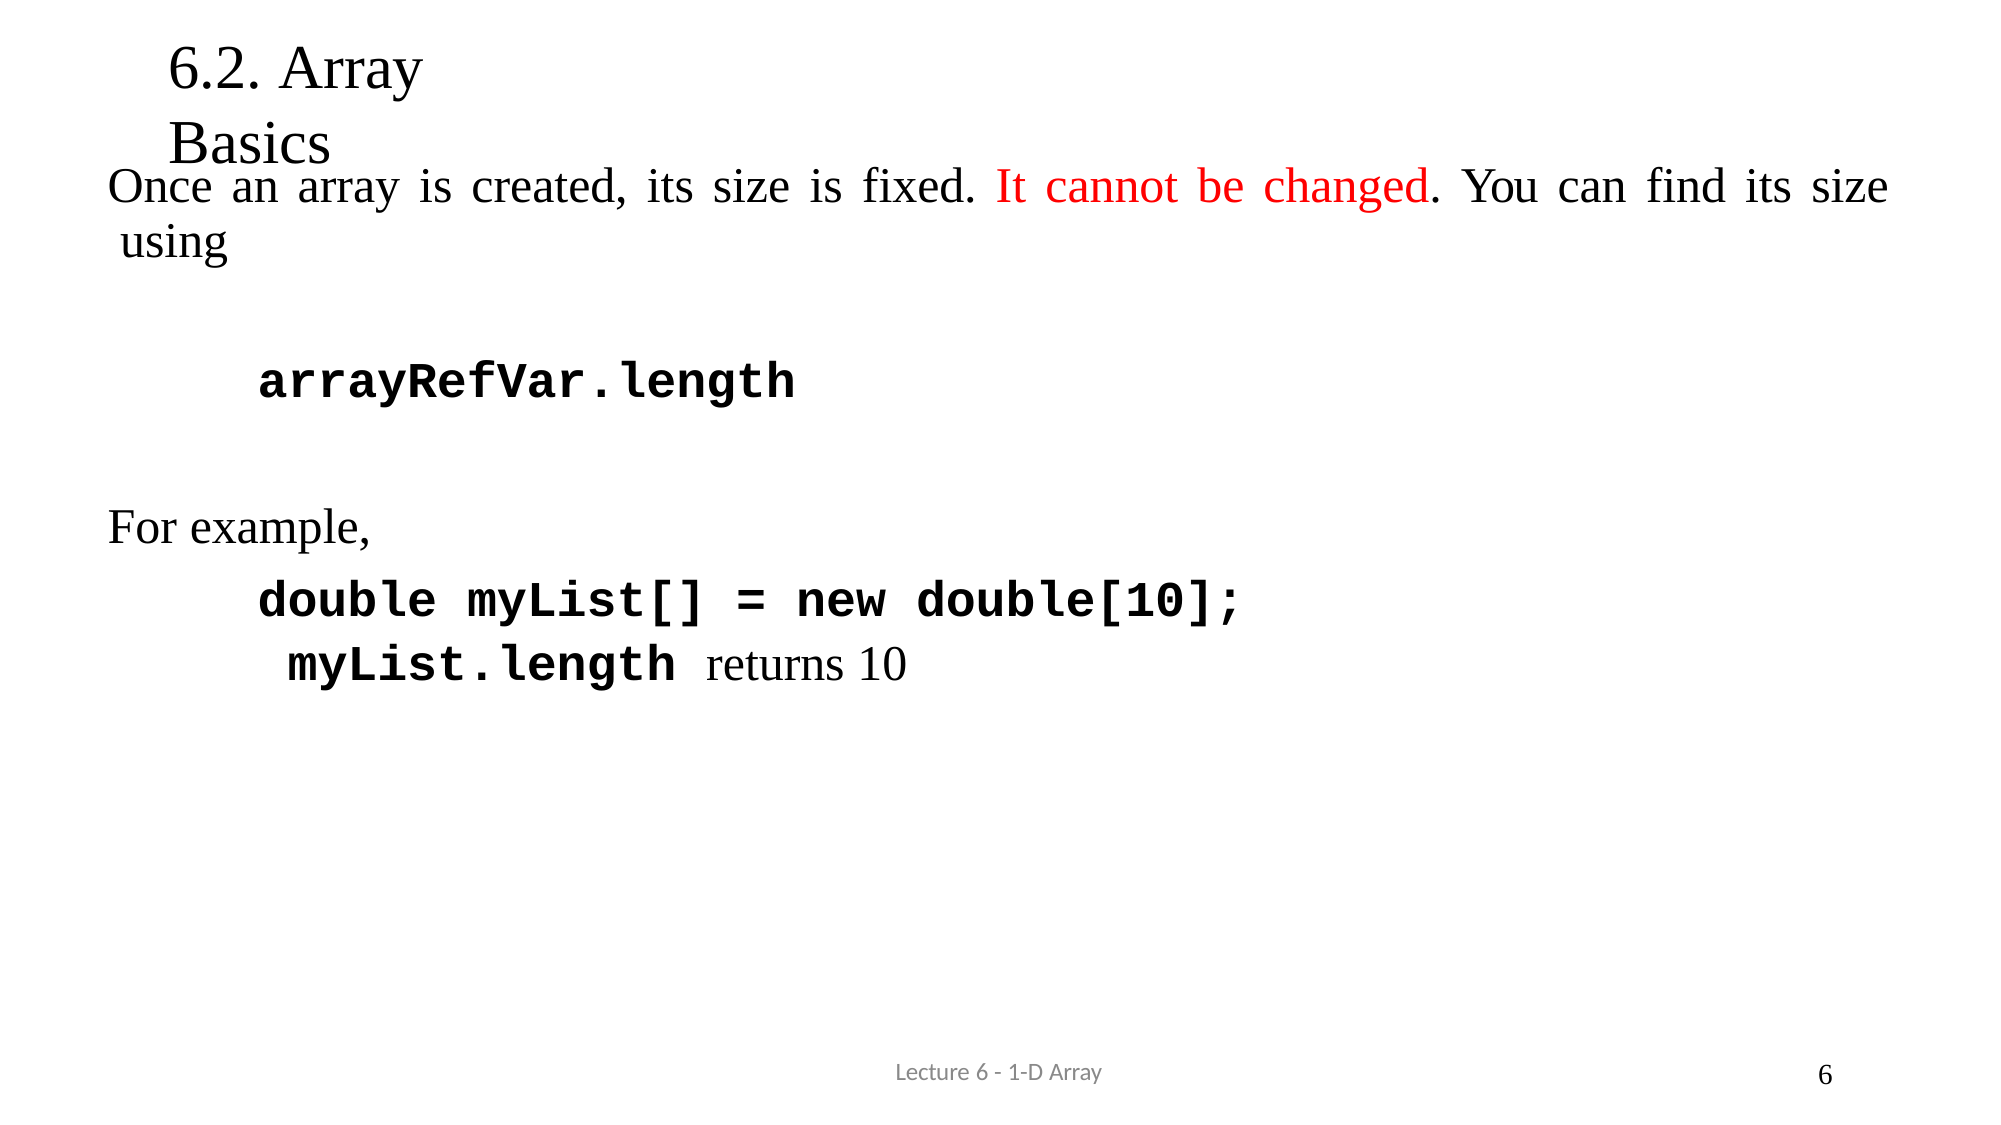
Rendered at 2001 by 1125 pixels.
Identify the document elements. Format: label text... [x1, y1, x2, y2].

text_box Once an array is created, its size is fixed. It cannot be changed. You can find its size using arrayRefVar.length For example, double myList[] = new double[10]; myList.length returns 10 [105, 149, 1895, 691]
slide_number 10 [1811, 1056, 1856, 1125]
title 6.2. Array Basics [166, 23, 602, 214]
footer Lecture 6 - 1-D Array [893, 1054, 1107, 1125]
